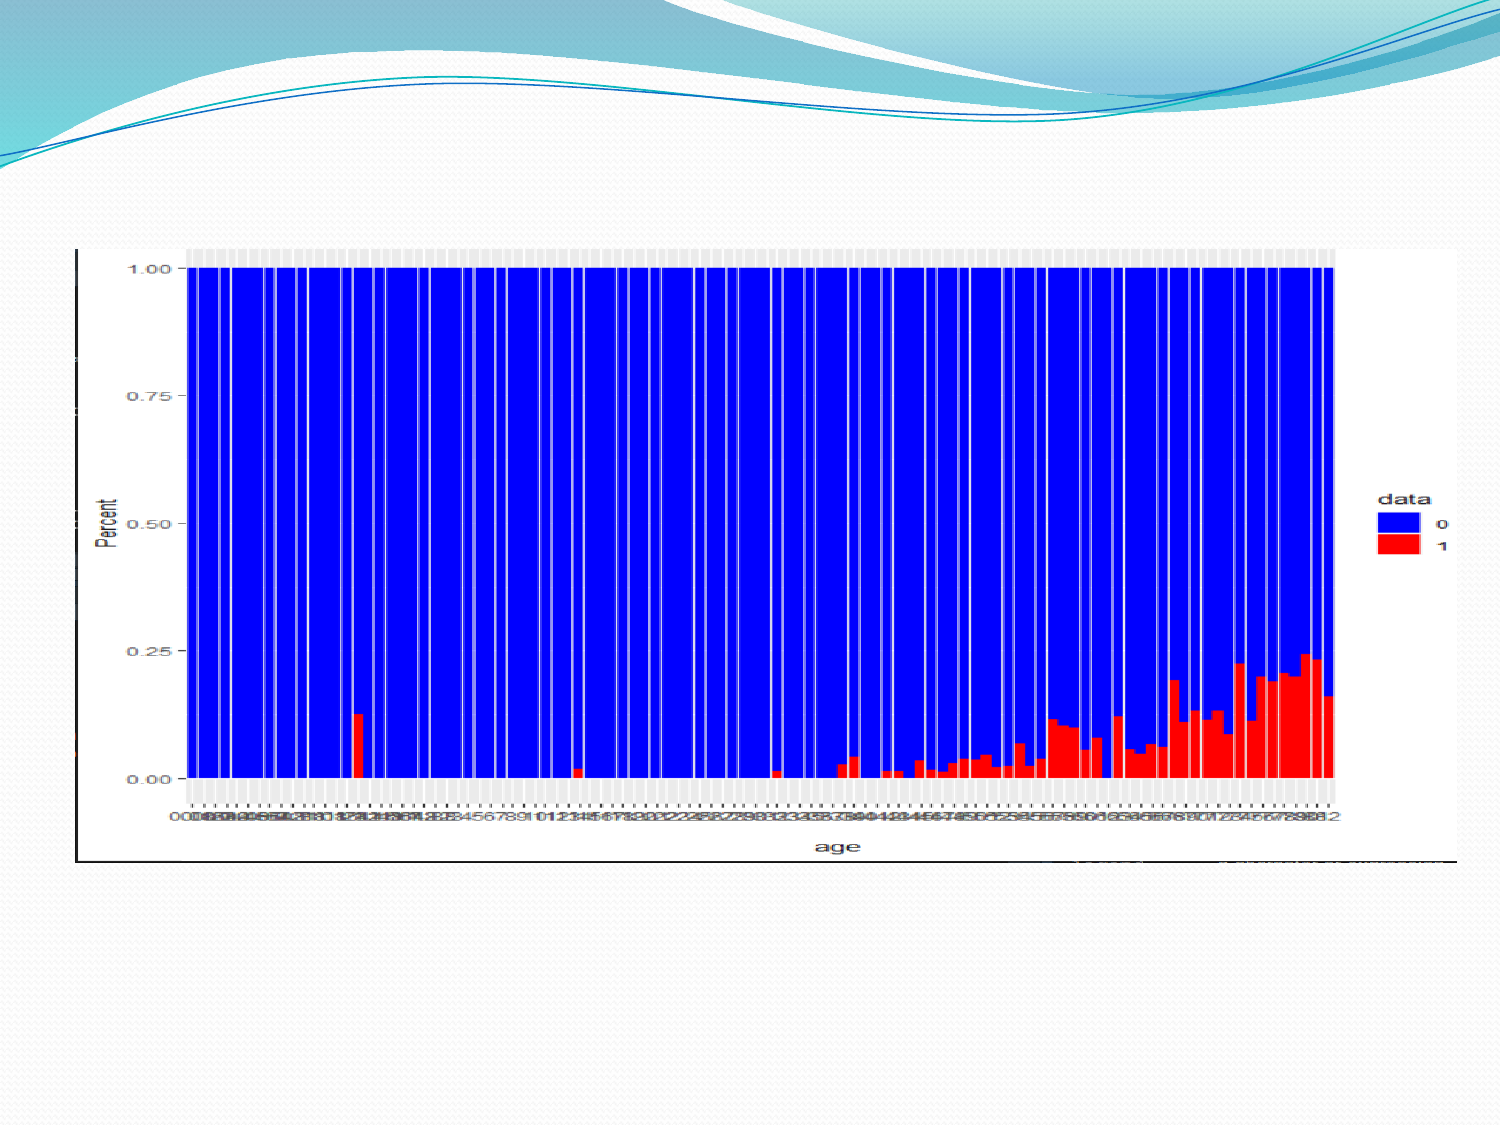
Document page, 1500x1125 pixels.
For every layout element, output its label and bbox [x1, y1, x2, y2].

picture [74, 249, 1457, 863]
